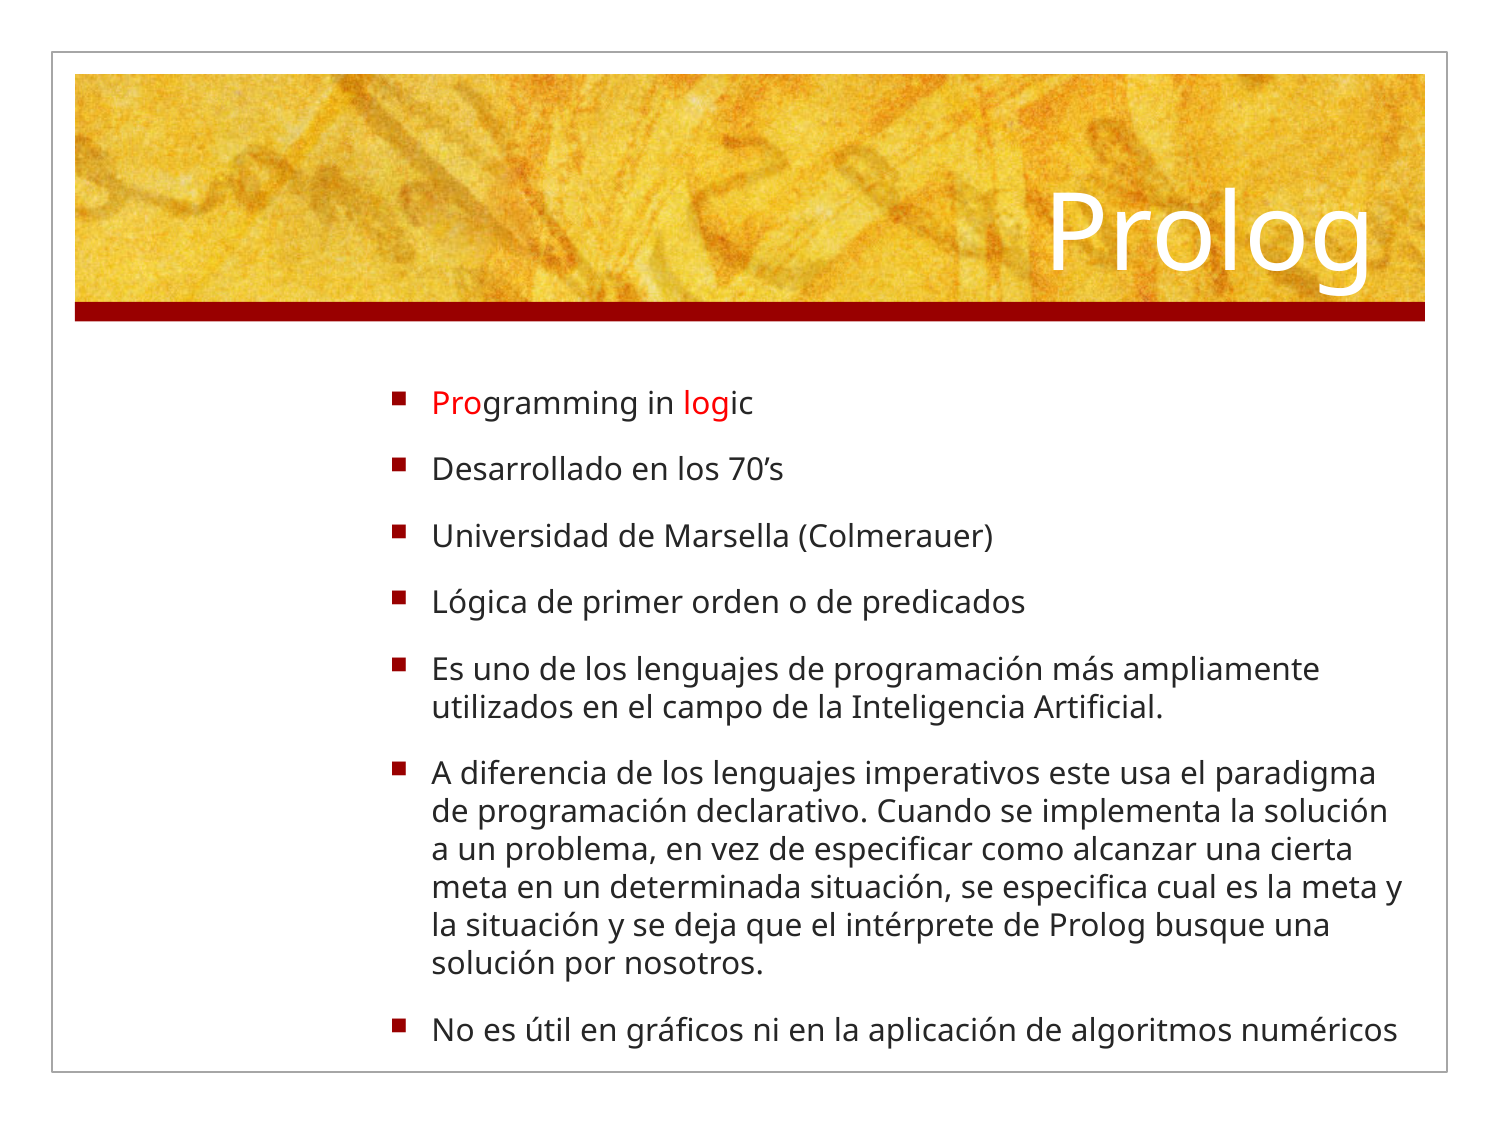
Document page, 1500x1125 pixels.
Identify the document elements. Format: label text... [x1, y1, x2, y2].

list Programming in logic Desarrollado en los 70’s Universidad de Marsella (Colmerauer) Lógica de primer orden o de predicados Es uno de los lenguajes de programación más ampliamente utilizados en el campo de la Inteligencia Artificial. A diferencia de los lenguajes imperativos este usa el paradigma de programación declarativo. Cuando se implementa la solución a un problema, en vez de especificar como alcanzar una cierta meta en un determinada situación, se especifica cual es la meta y la situación y se deja que el intérprete de Prolog busque una solución por nosotros. No es útil en gráficos ni en la aplicación de algoritmos numéricos [375, 375, 1428, 1073]
picture [75, 74, 1425, 301]
title Prolog [108, 74, 1392, 292]
